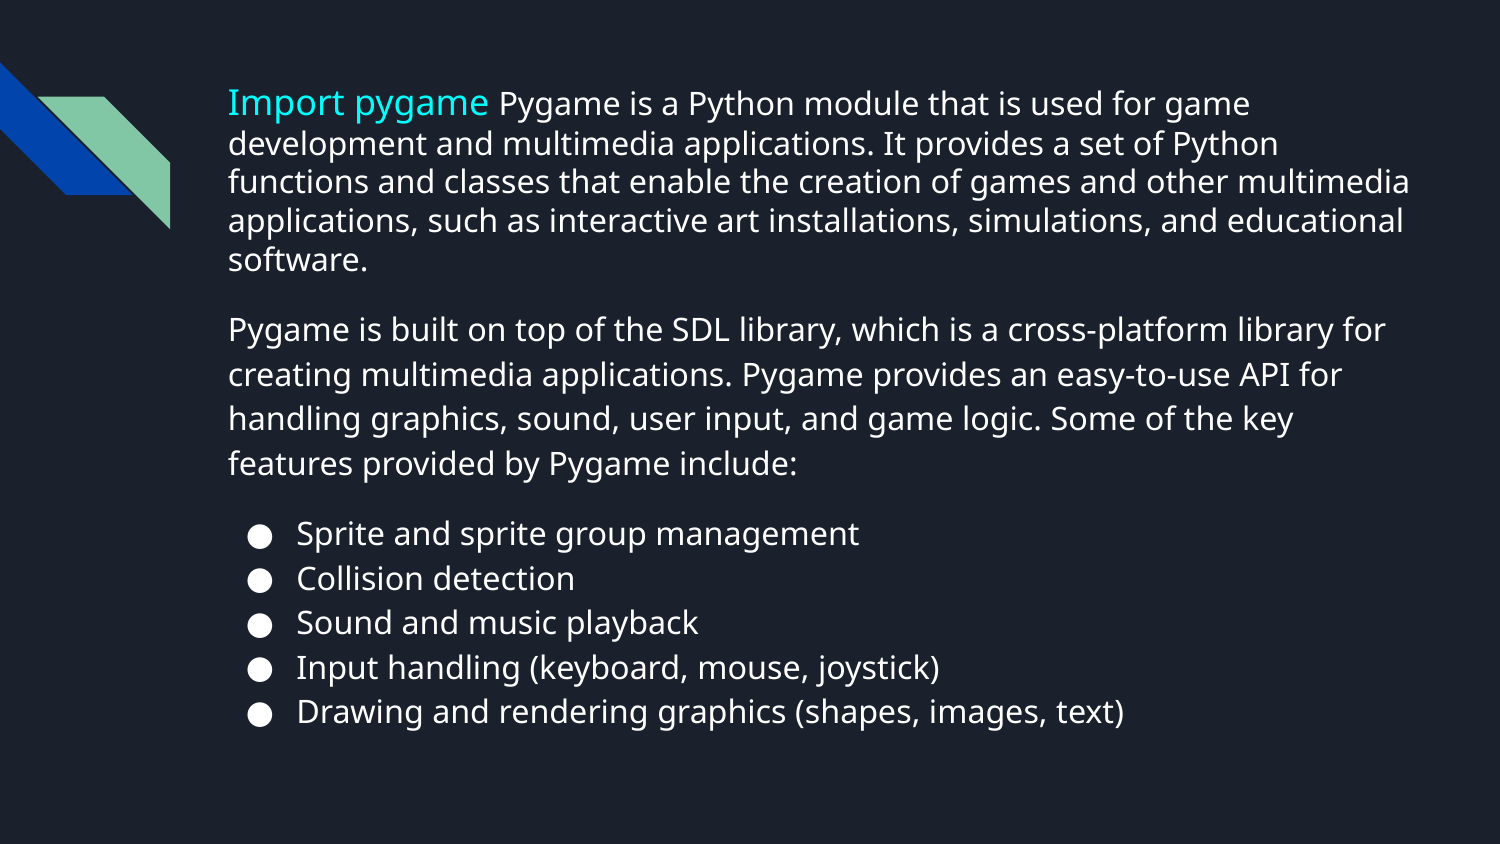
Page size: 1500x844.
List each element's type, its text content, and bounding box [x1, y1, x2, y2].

title Import pygame Pygame is a Python module that is used for game development and multimedia applications. It provides a set of Python functions and classes that enable the creation of games and other multimedia applications, such as interactive art installations, simulations, and educational software. Pygame is built on top of the SDL library, which is a cross-platform library for creating multimedia applications. Pygame provides an easy-to-use API for handling graphics, sound, user input, and game logic. Some of the key features provided by Pygame include: Sprite and sprite group management Collision detection Sound and music playback Input handling (keyboard, mouse, joystick) Drawing and rendering graphics (shapes, images, text) [212, 64, 1439, 754]
